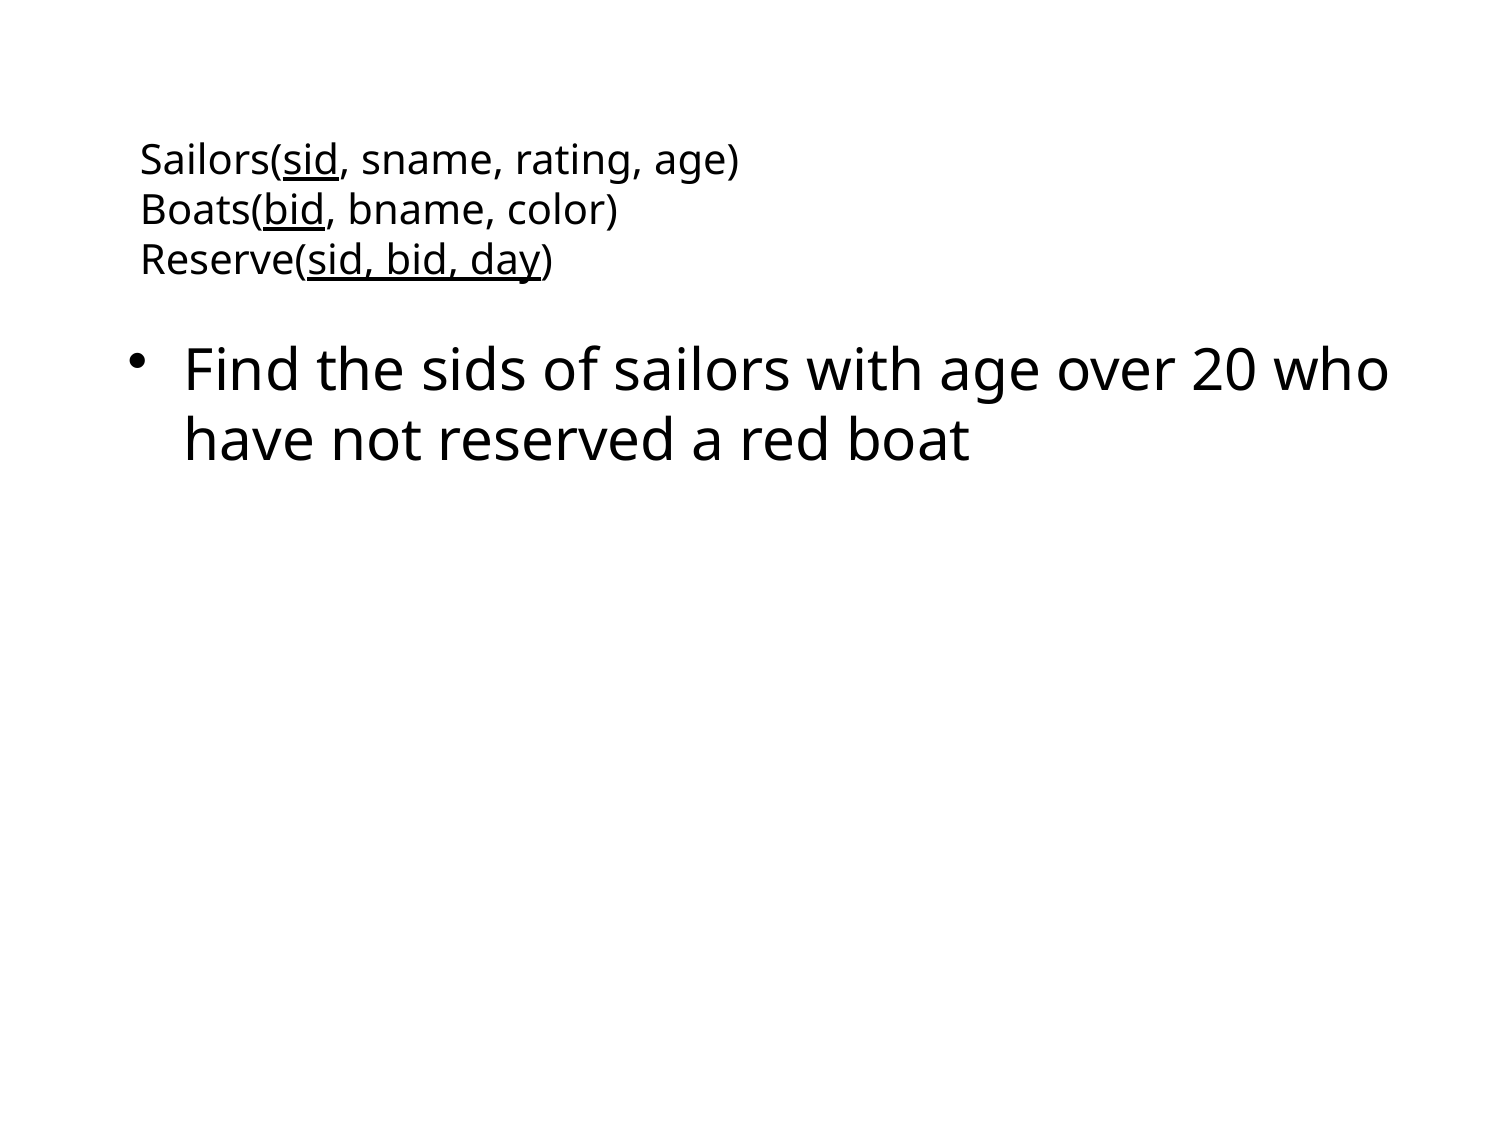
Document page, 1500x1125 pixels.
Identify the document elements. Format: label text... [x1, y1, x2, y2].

list Find the sids of sailors with age over 20 who have not reserved a red boat [112, 324, 1426, 1001]
text_box Sailors(sid, sname, rating, age) Boats(bid, bname, color) Reserve(sid, bid, day) [124, 125, 1400, 290]
